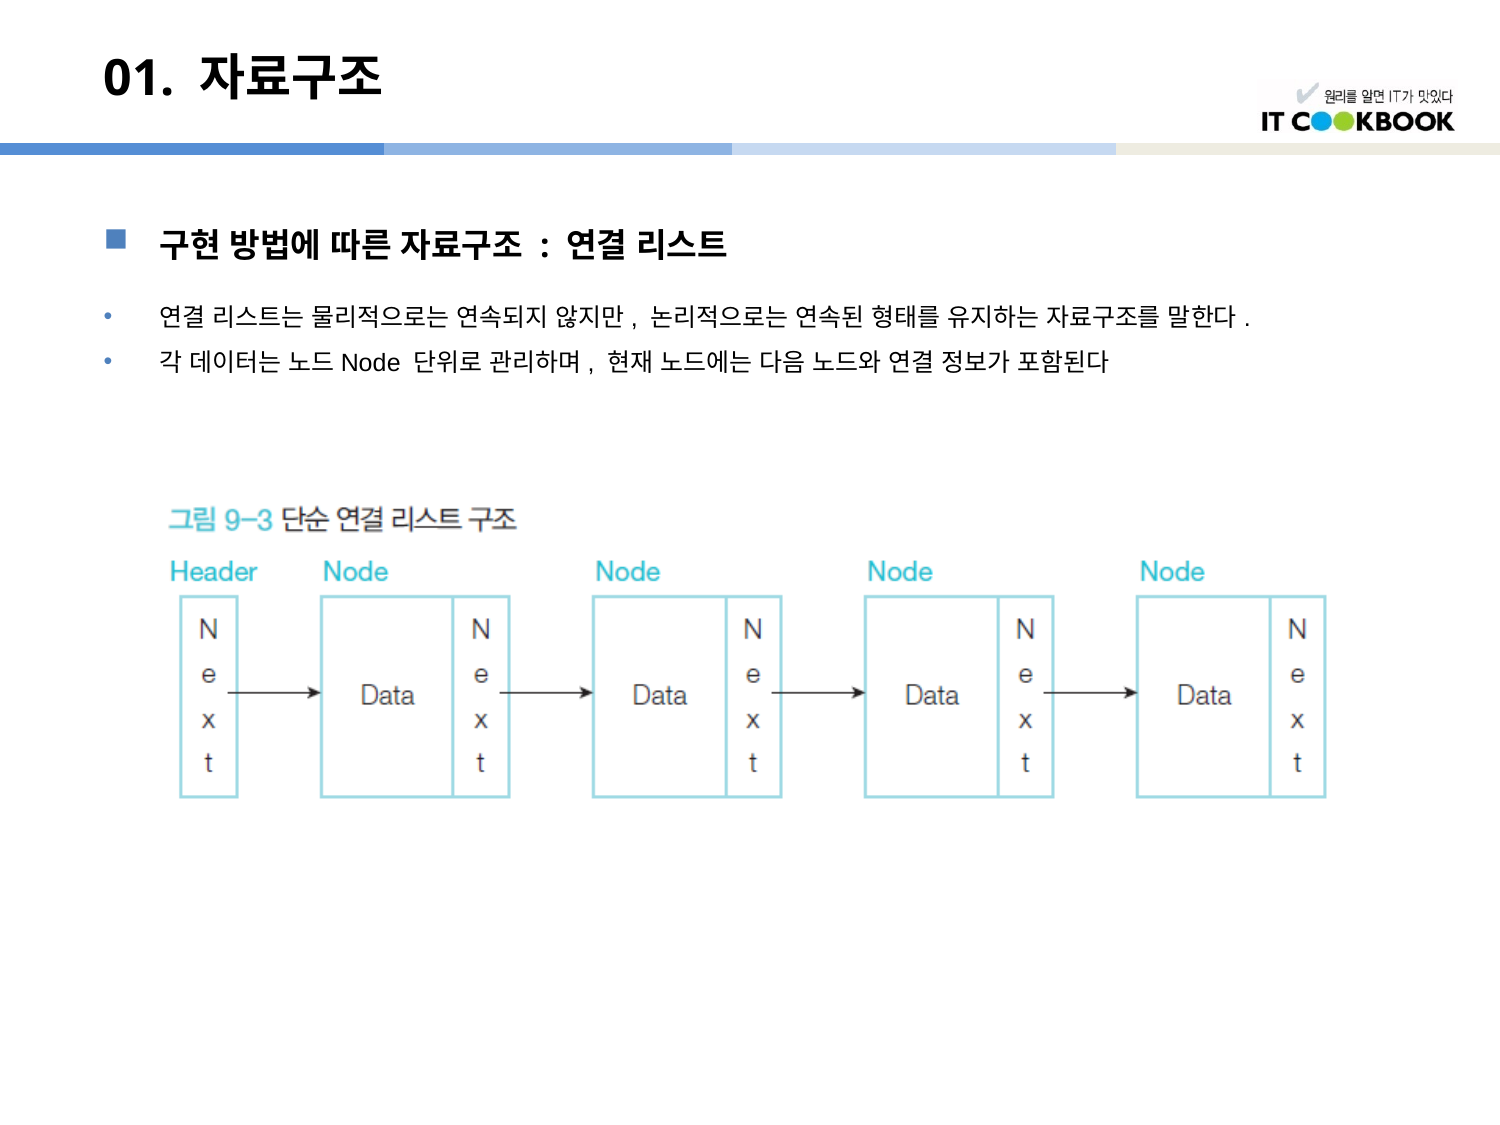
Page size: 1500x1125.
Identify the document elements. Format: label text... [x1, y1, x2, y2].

picture [1257, 79, 1458, 133]
list 구현 방법에 따른 자료구조 : 연결 리스트 [88, 196, 1436, 278]
text_box 연결 리스트는 물리적으로는 연속되지 않지만, 논리적으로는 연속된 형태를 유지하는 자료구조를 말한다. 각 데이터는 노드Node 단위로 관리하며, 현재 노드에는 다음 노드와 연결 정보가 포함된다 [88, 278, 1436, 468]
picture [166, 503, 1333, 806]
title 01. 자료구조 [88, 30, 1211, 121]
